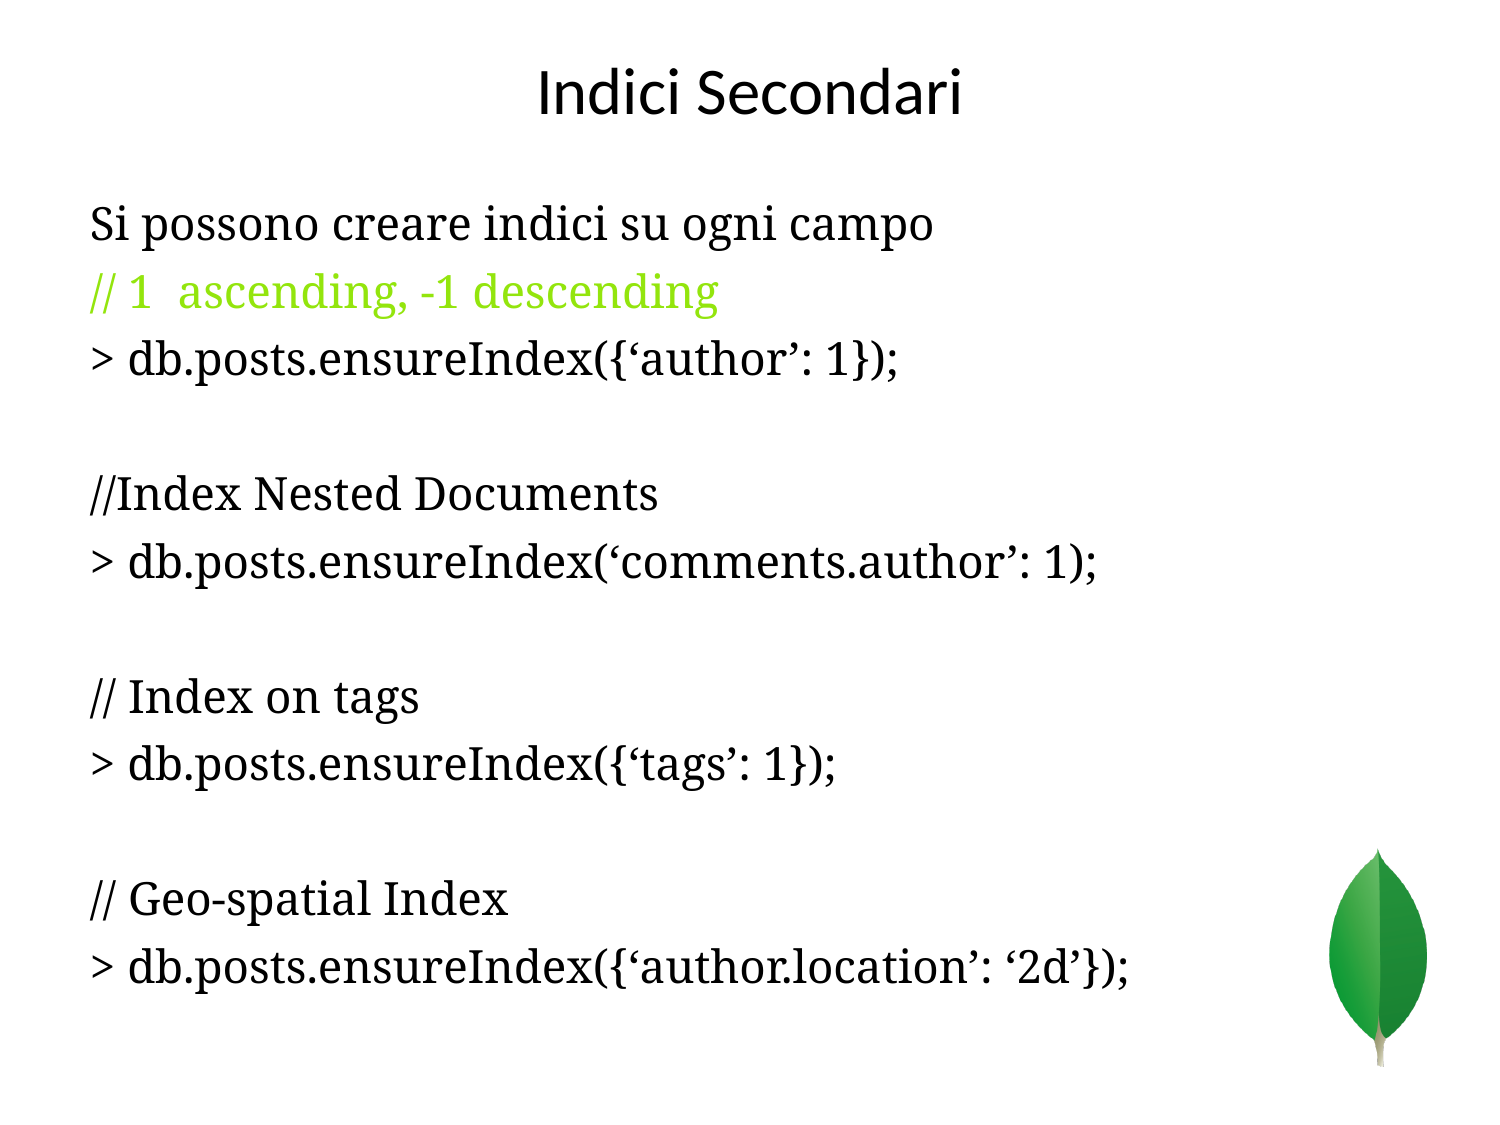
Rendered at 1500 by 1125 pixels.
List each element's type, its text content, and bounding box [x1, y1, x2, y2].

text_box Si possono creare indici su ogni campo // 1 ascending, -1 descending > db.posts.ensureIndex({‘author’: 1}); //Index Nested Documents > db.posts.ensureIndex(‘comments.author’: 1); // Index on tags > db.posts.ensureIndex({‘tags’: 1}); // Geo-spatial Index > db.posts.ensureIndex({‘author.location’: ‘2d’}); [75, 187, 1313, 1000]
picture [1259, 837, 1500, 1079]
subtitle Indici Secondari [75, 50, 1425, 163]
